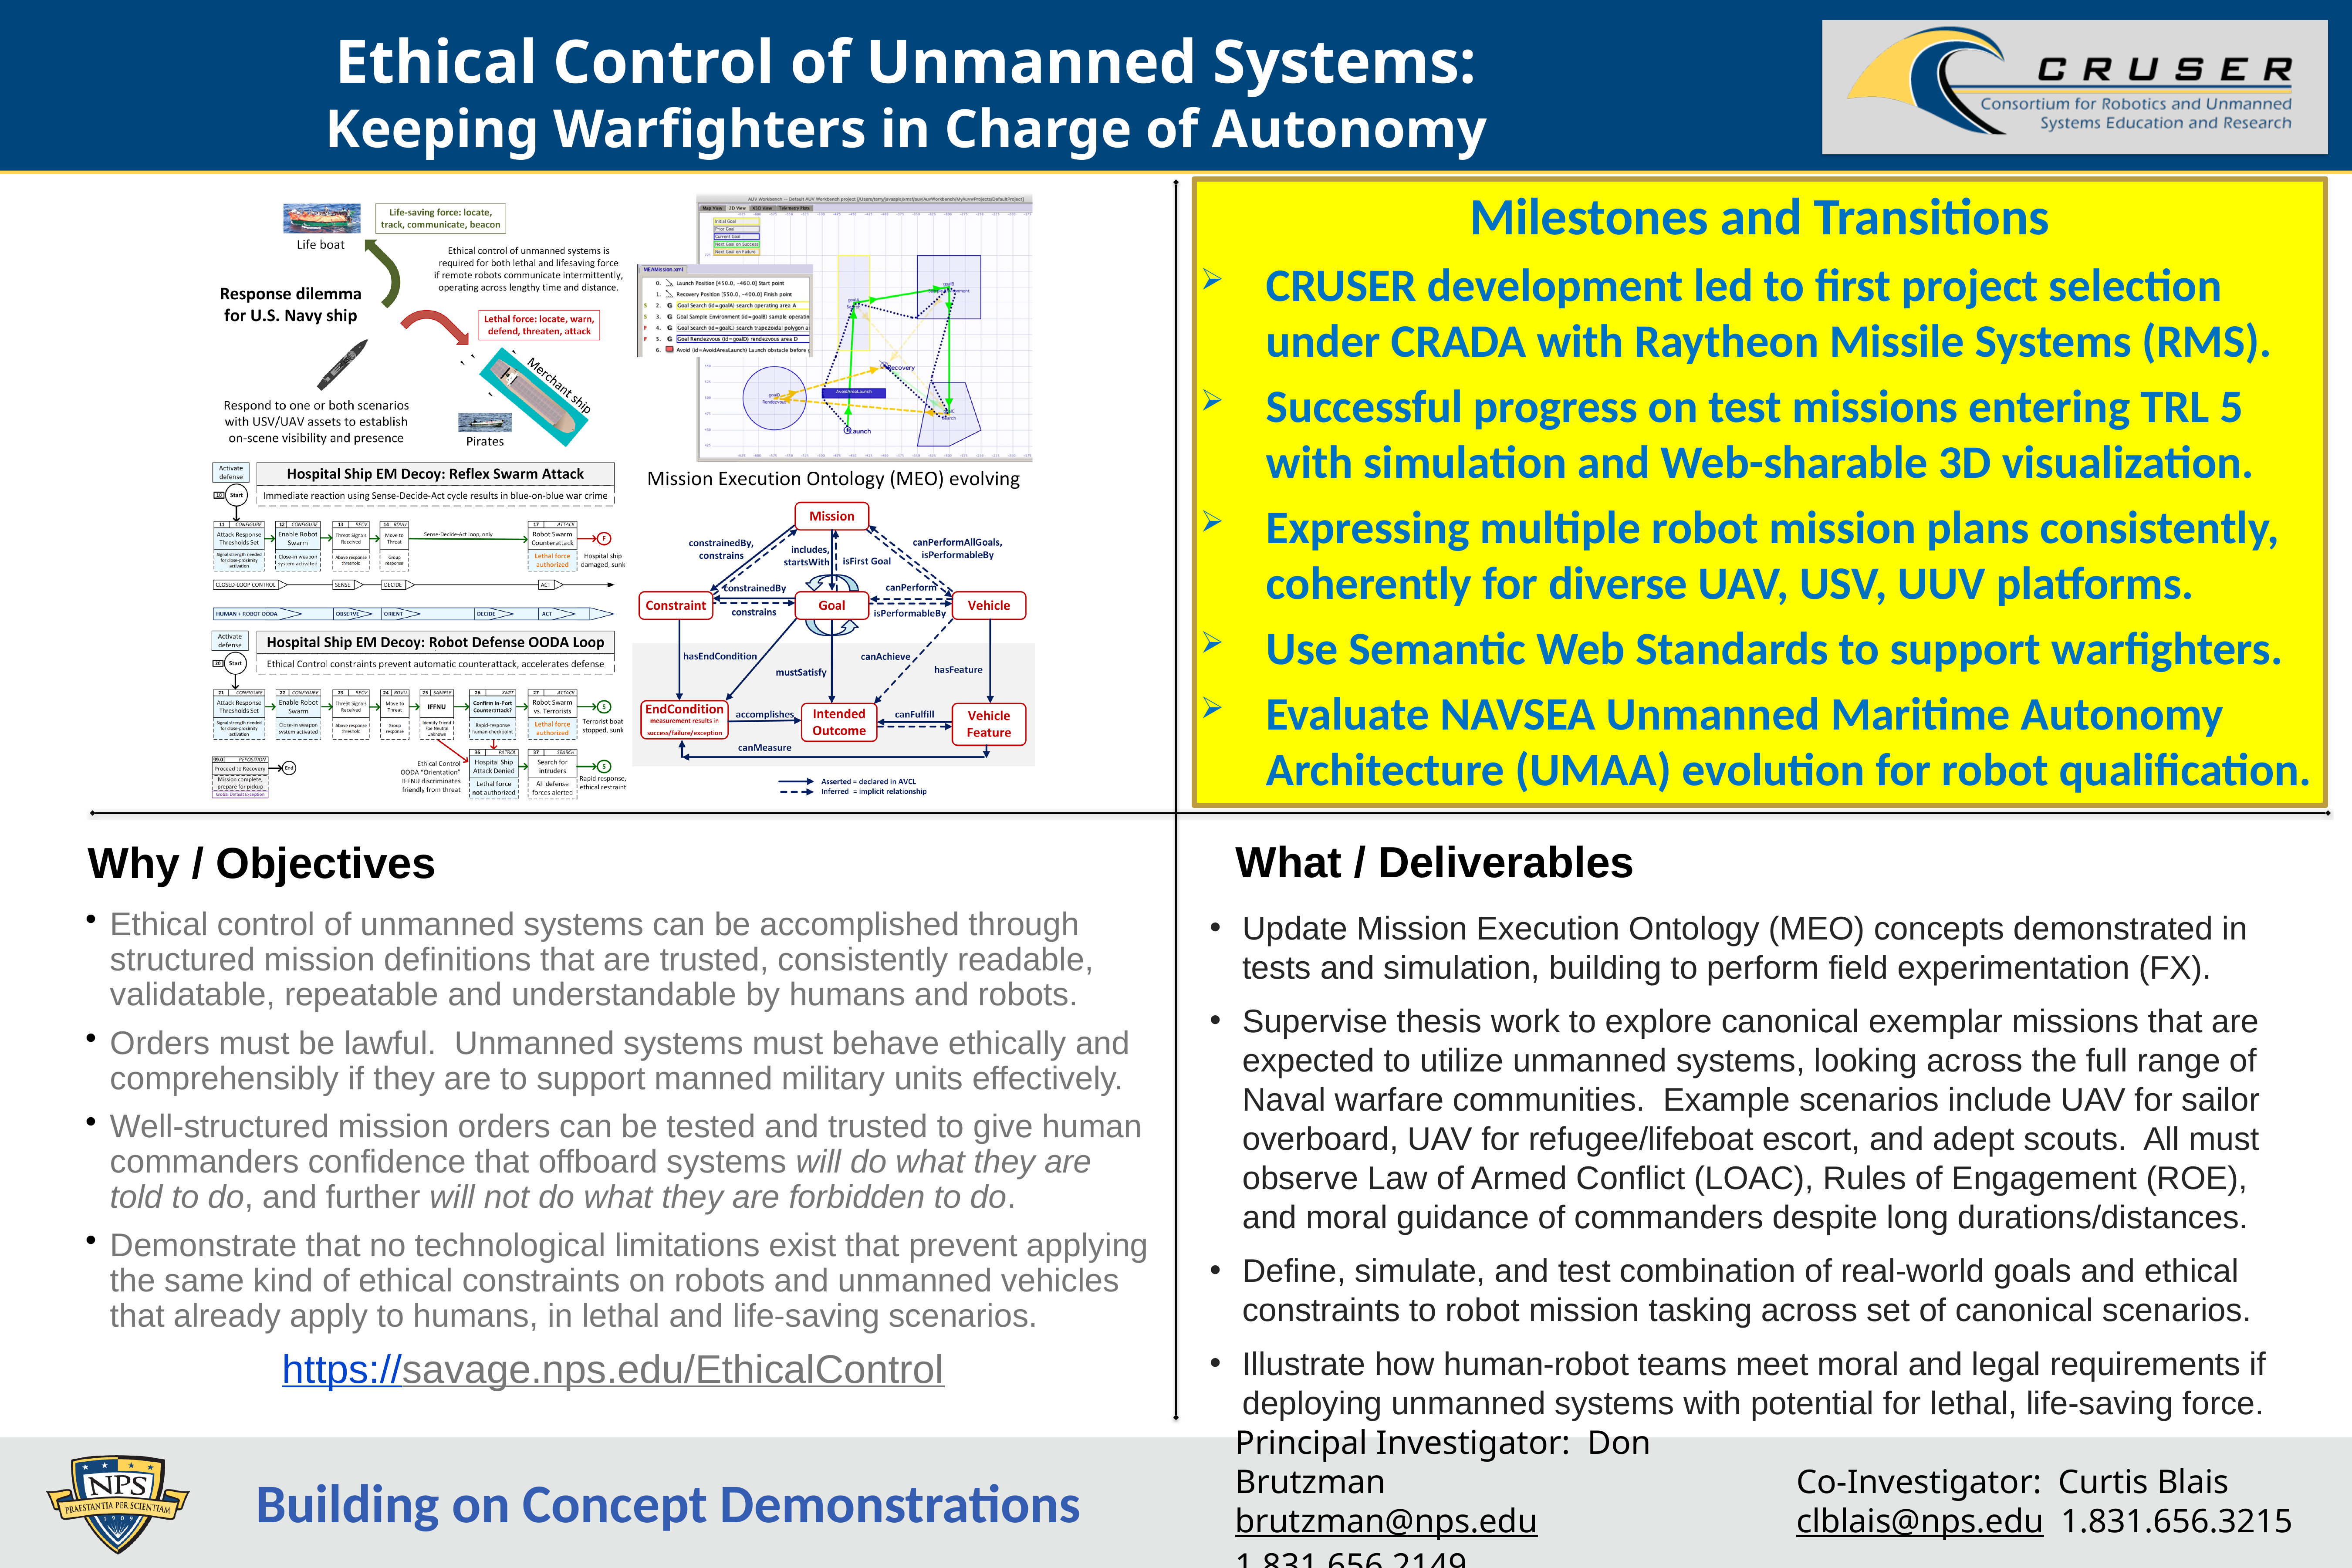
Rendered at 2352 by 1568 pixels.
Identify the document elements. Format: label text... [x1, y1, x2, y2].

text_box What / Deliverables [1229, 831, 1641, 889]
text_box Building on Concept Demonstrations [210, 1465, 1127, 1537]
list Co-Investigator: Curtis Blais clblais@nps.edu 1.831.656.3215 [1790, 1436, 2352, 1568]
list Update Mission Execution Ontology (MEO) concepts demonstrated in tests and simulation, building to perform field experimentation (FX). Supervise thesis work to explore canonical exemplar missions that are expected to utilize unmanned systems, looking across the full range of Naval warfare communities. Example scenarios include UAV for sailor overboard, UAV for refugee/lifeboat escort, and adept scouts. All must observe Law of Armed Conflict (LOAC), Rules of Engagement (ROE), and moral guidance of commanders despite long durations/distances. Define, simulate, and test combination of real-world goals and ethical constraints to robot mission tasking across set of canonical scenarios. Illustrate how human-robot teams meet moral and legal requirements if deploying unmanned systems with potential for lethal, life-saving force. [1203, 904, 2279, 1437]
picture [42, 1450, 193, 1559]
picture [210, 192, 1035, 801]
text_box Why / Objectives [81, 831, 443, 890]
list Ethical Control of Unmanned Systems: Keeping Warfighters in Charge of Autonomy [45, 20, 1767, 155]
text_box Milestones and Transitions CRUSER development led to first project selection under CRADA with Raytheon Missile Systems (RMS). Successful progress on test missions entering TRL 5 with simulation and Web-sharable 3D visualization. Expressing multiple robot mission plans consistently, coherently for diverse UAV, USV, UUV platforms. Use Semantic Web Standards to support warfighters. Evaluate NAVSEA Unmanned Maritime Autonomy Architecture (UMAA) evolution for robot qualification. [1194, 179, 2325, 806]
picture [1837, 20, 2315, 140]
list Ethical control of unmanned systems can be accomplished through structured mission definitions that are trusted, consistently readable, validatable, repeatable and understandable by humans and robots. Orders must be lawful. Unmanned systems must behave ethically and comprehensibly if they are to support manned military units effectively. Well-structured mission orders can be tested and trusted to give human commanders confidence that offboard systems will do what they are told to do, and further will not do what they are forbidden to do. Demonstrate that no technological limitations exist that prevent applying the same kind of ethical constraints on robots and unmanned vehicles that already apply to humans, in lethal and life-saving scenarios. https://savage.nps.edu/EthicalControl [79, 904, 1159, 1422]
list Principal Investigator: Don Brutzman brutzman@nps.edu 1.831.656.2149 [1228, 1437, 1790, 1568]
